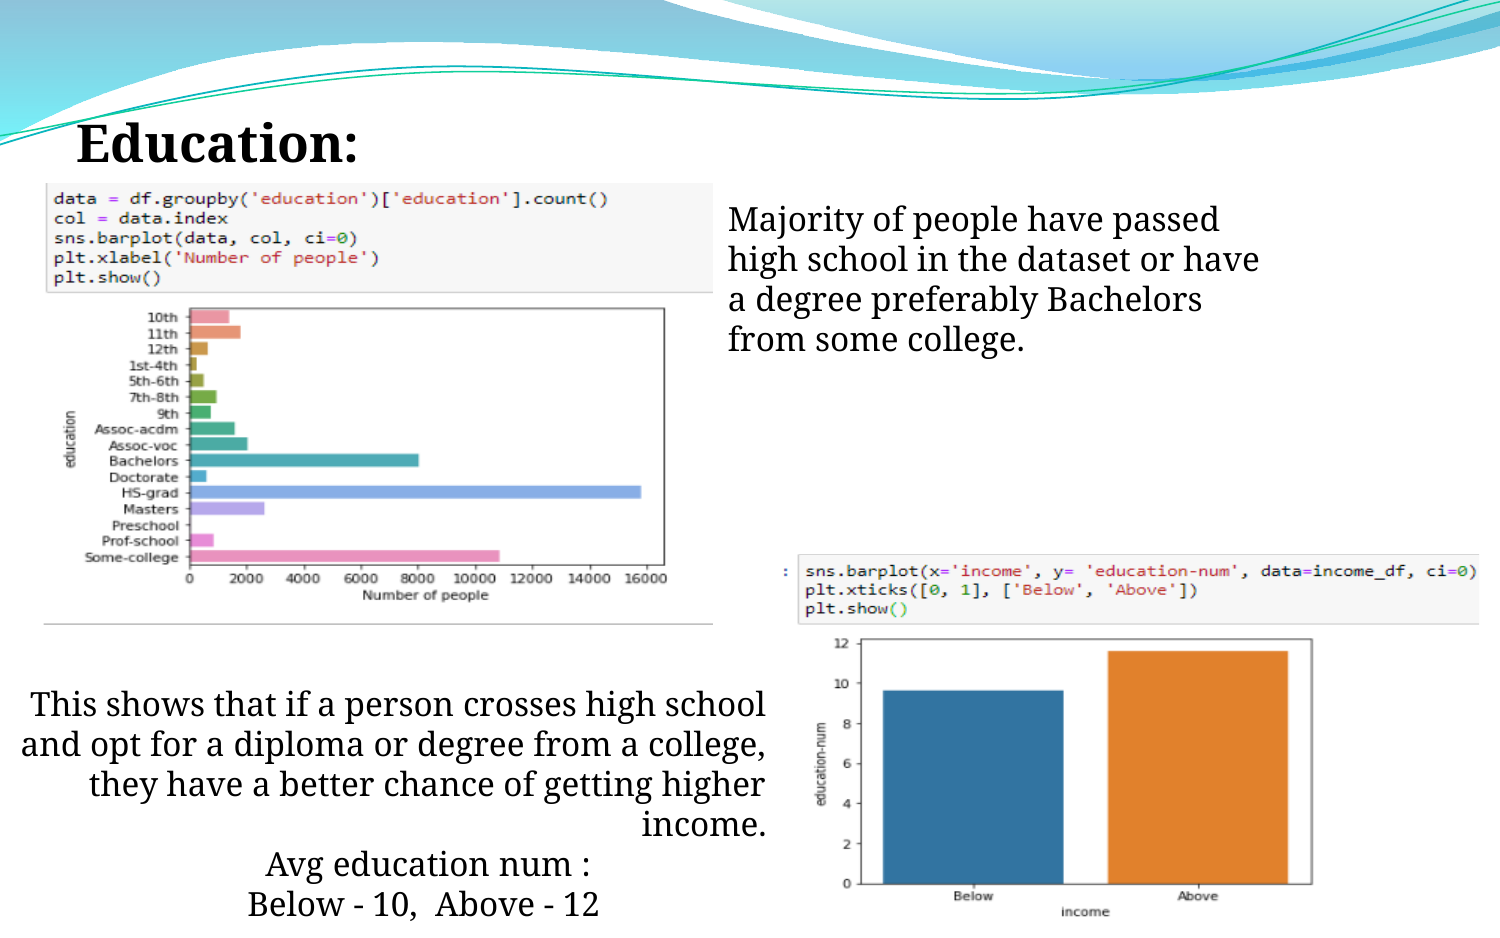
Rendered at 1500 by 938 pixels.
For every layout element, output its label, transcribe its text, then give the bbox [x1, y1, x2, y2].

picture [781, 554, 1480, 920]
text_box This shows that if a person crosses high school and opt for a diploma or degree from a college, they have a better chance of getting higher income. Avg education num : Below - 10, Above - 12 [0, 668, 776, 920]
text_box Education: [61, 94, 419, 181]
text_box Majority of people have passed high school in the dataset or have a degree preferably Bachelors from some college. [715, 183, 1302, 435]
picture [43, 182, 714, 625]
